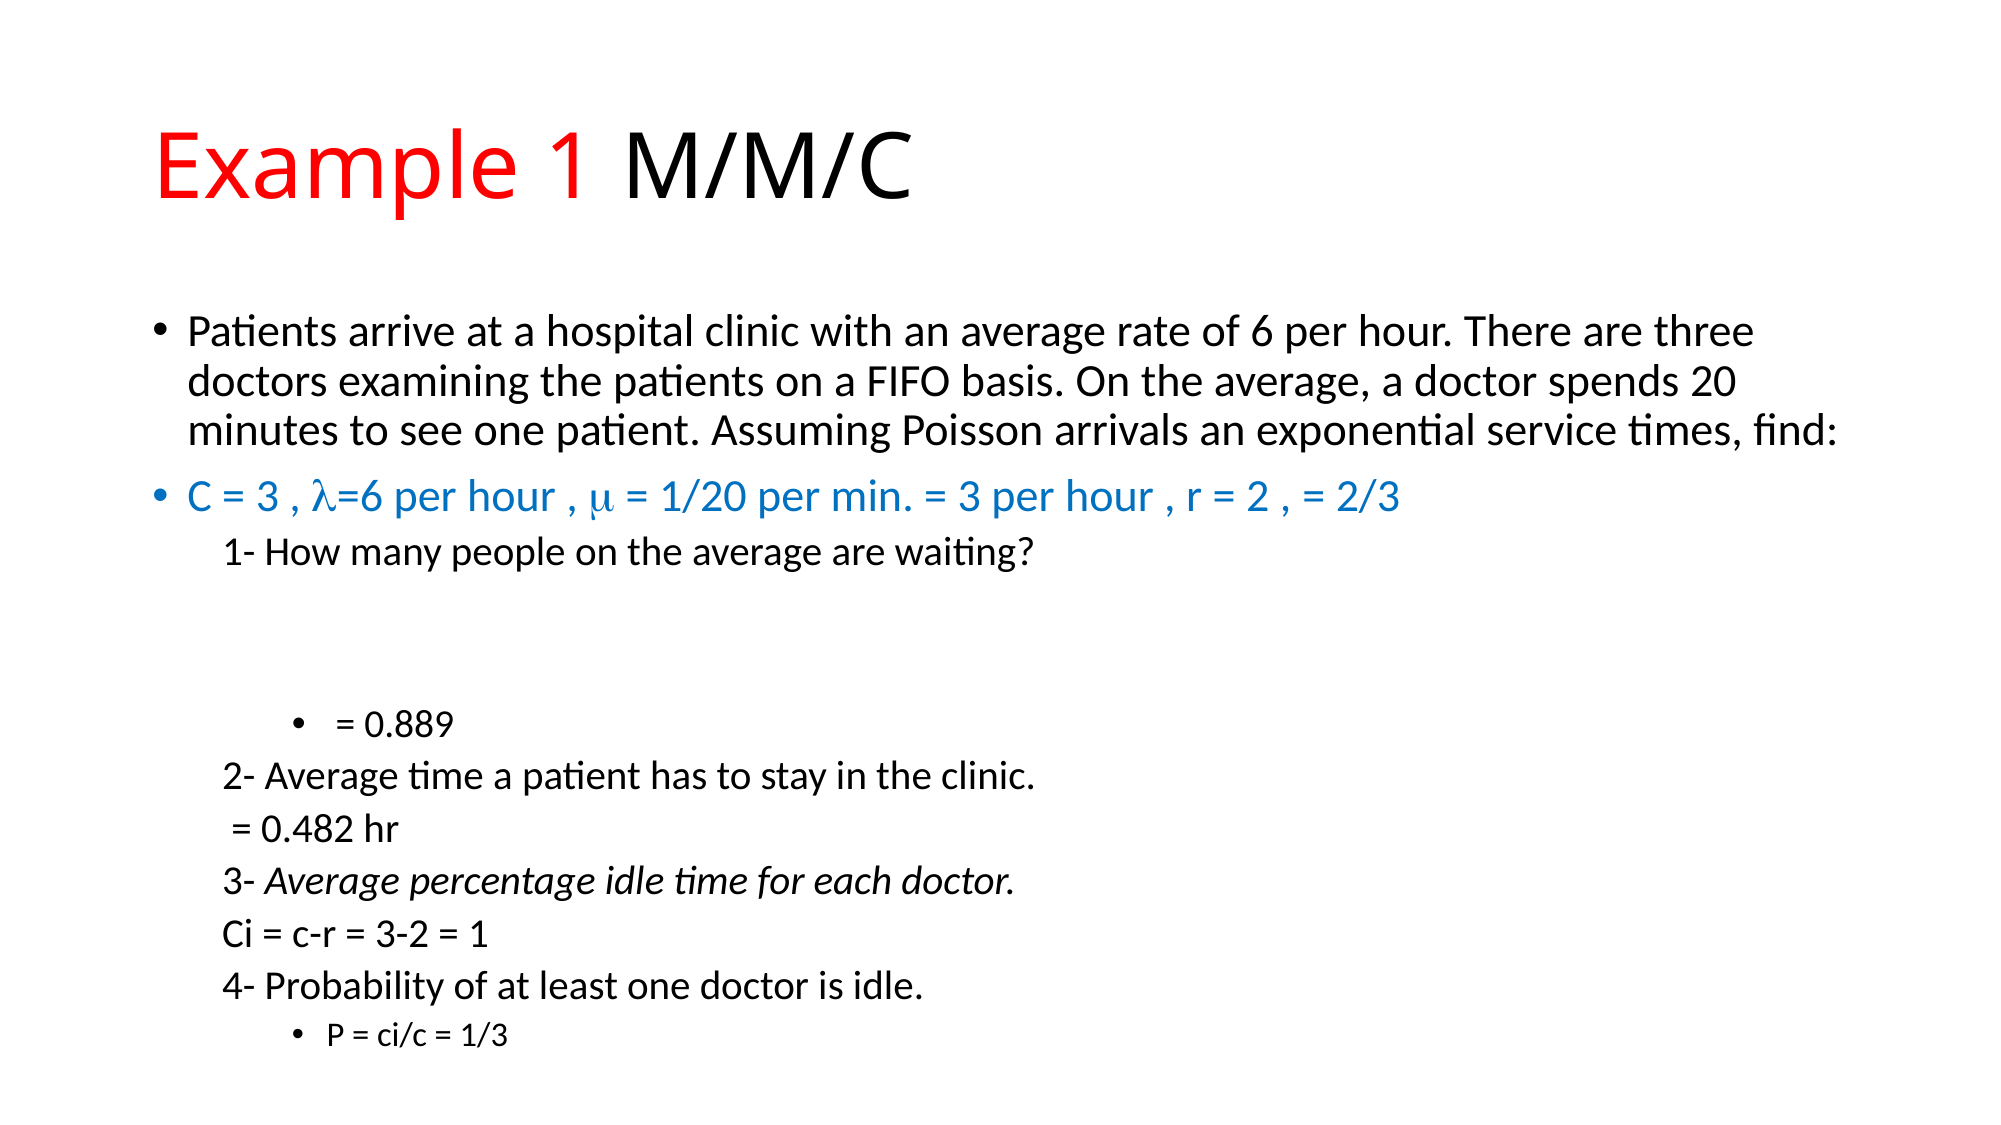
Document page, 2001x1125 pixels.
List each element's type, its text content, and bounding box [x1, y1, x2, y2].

title Example 1 M/M/C [137, 59, 1863, 278]
